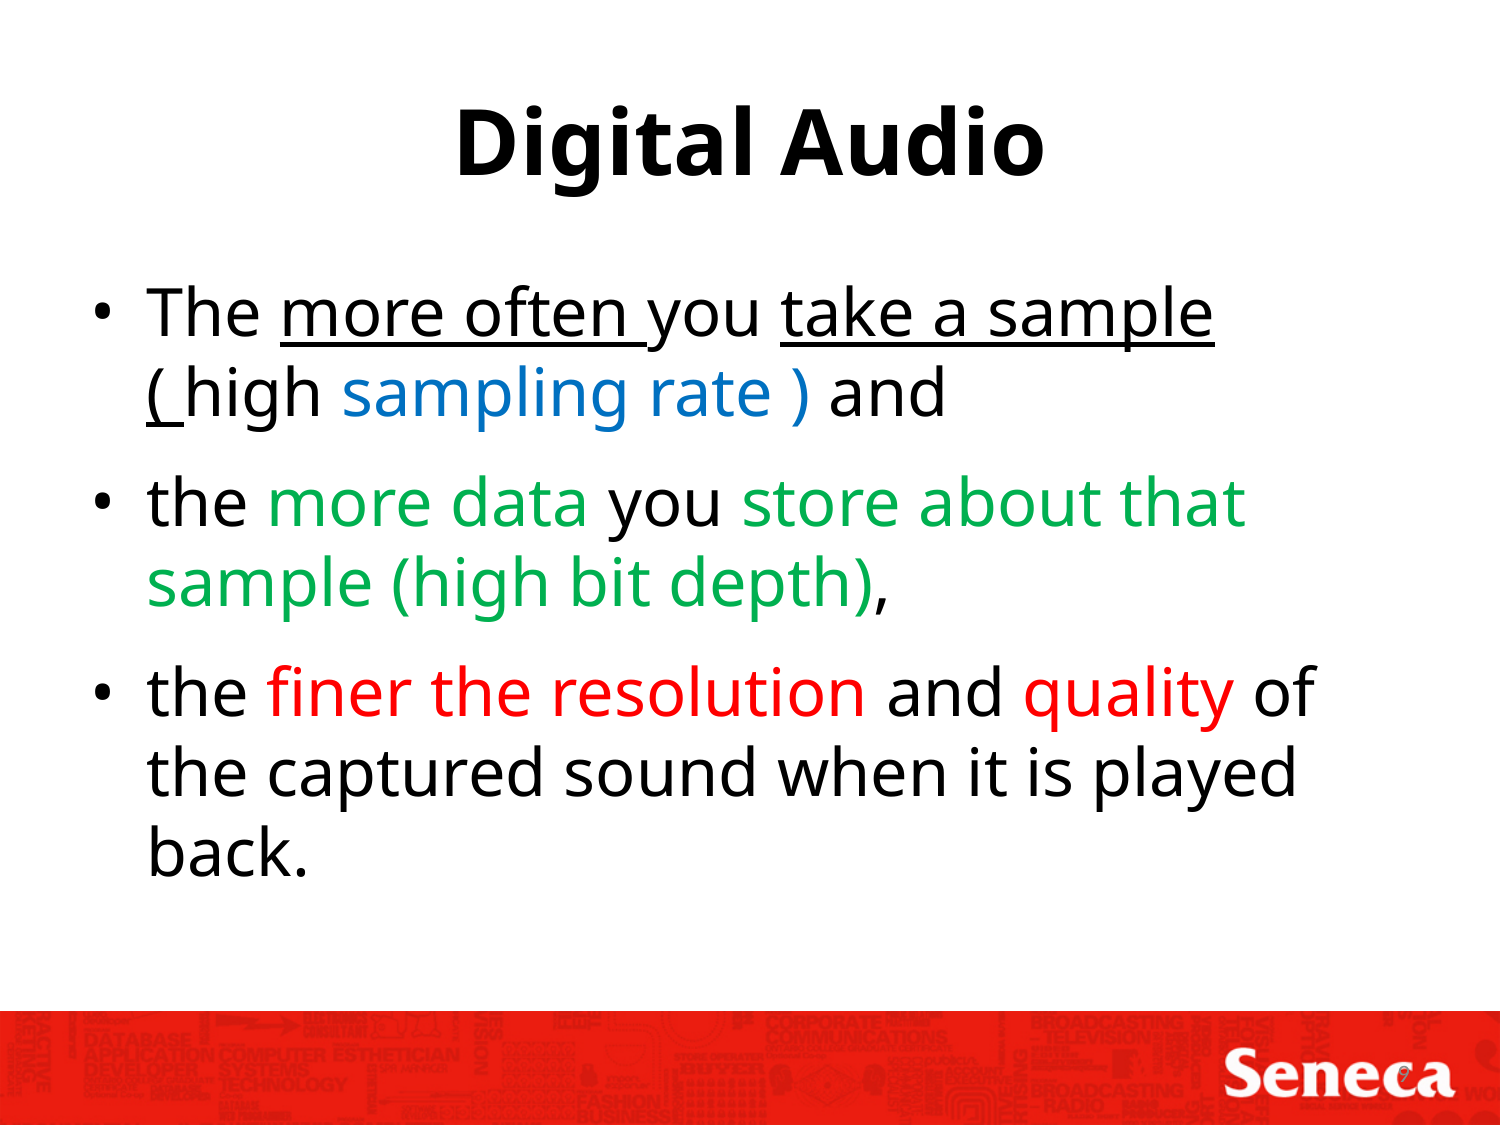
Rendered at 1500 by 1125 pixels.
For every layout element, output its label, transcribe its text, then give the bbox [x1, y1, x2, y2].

picture [0, 1011, 1500, 1125]
list The more often you take a sample ( high sampling rate ) and the more data you store about that sample (high bit depth), the finer the resolution and quality of the captured sound when it is played back. [75, 262, 1425, 1005]
slide_number 9 [1074, 1042, 1425, 1103]
title Digital Audio [75, 45, 1425, 233]
